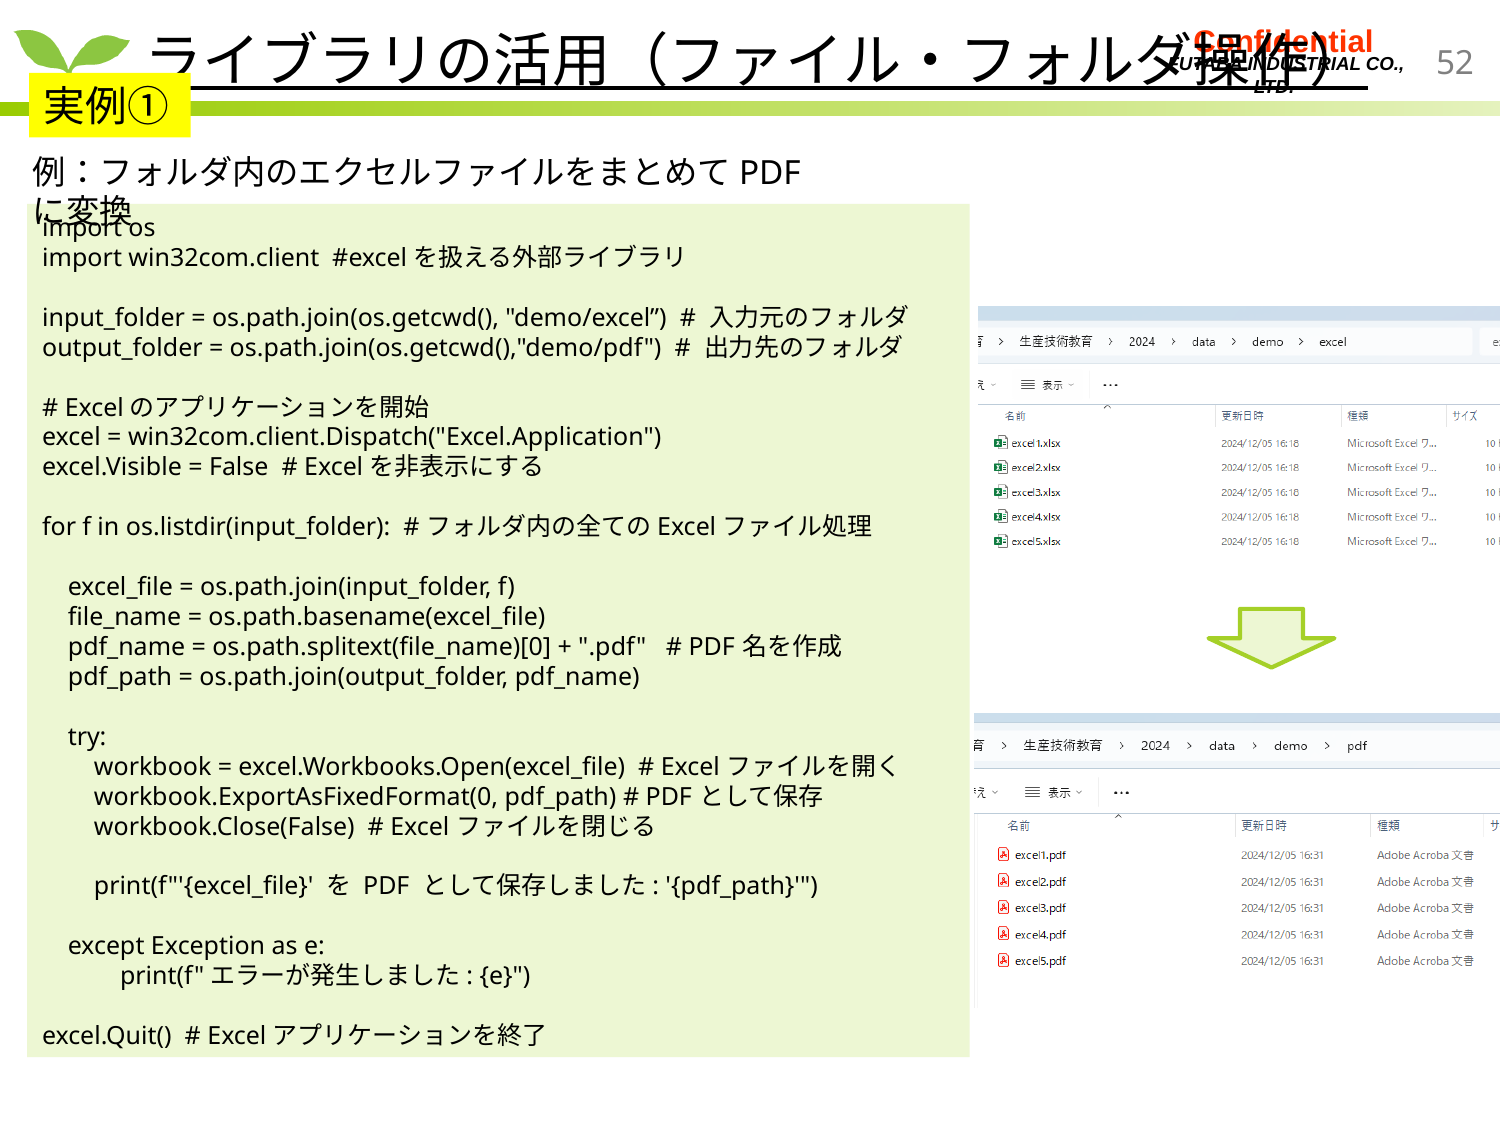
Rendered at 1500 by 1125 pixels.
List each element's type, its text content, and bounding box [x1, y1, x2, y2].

picture [0, 30, 129, 102]
text_box [1206, 606, 1337, 670]
text_box 実例① [29, 72, 191, 138]
picture [978, 306, 1500, 563]
text_box import os import win32com.client #excelを扱える外部ライブラリ input_folder = os.path.join(os.getcwd(), "demo/excel”) # 入力元のフォルダ output_folder = os.path.join(os.getcwd(),"demo/pdf") # 出力先のフォルダ # Excelのアプリケーションを開始 excel = win32com.client.Dispatch("Excel.Application") excel.Visible = False # Excelを非表示にする for f in os.listdir(input_folder): #フォルダ内の全てのExcelファイル処理 excel_file = os.path.join(input_folder, f) file_name = os.path.basename(excel_file) pdf_name = os.path.splitext(file_name)[0] + ".pdf" # PDF名を作成 pdf_path = os.path.join(output_folder, pdf_name) try: workbook = excel.Workbooks.Open(excel_file) # Excelファイルを開く workbook.ExportAsFixedFormat(0, pdf_path) # PDFとして保存 workbook.Close(False) # Excelファイルを閉じる print(f"'{excel_file}' を PDF として保存しました: '{pdf_path}'") except Exception as e: print(f"エラーが発生しました: {e}") excel.Quit() # Excelアプリケーションを終了 [27, 203, 970, 1058]
text_box 例：フォルダ内のエクセルファイルをまとめてPDFに変換 [18, 143, 849, 238]
text_box ライブラリの活用（ファイル・フォルダ操作） [129, 18, 659, 98]
picture [974, 713, 1500, 1009]
